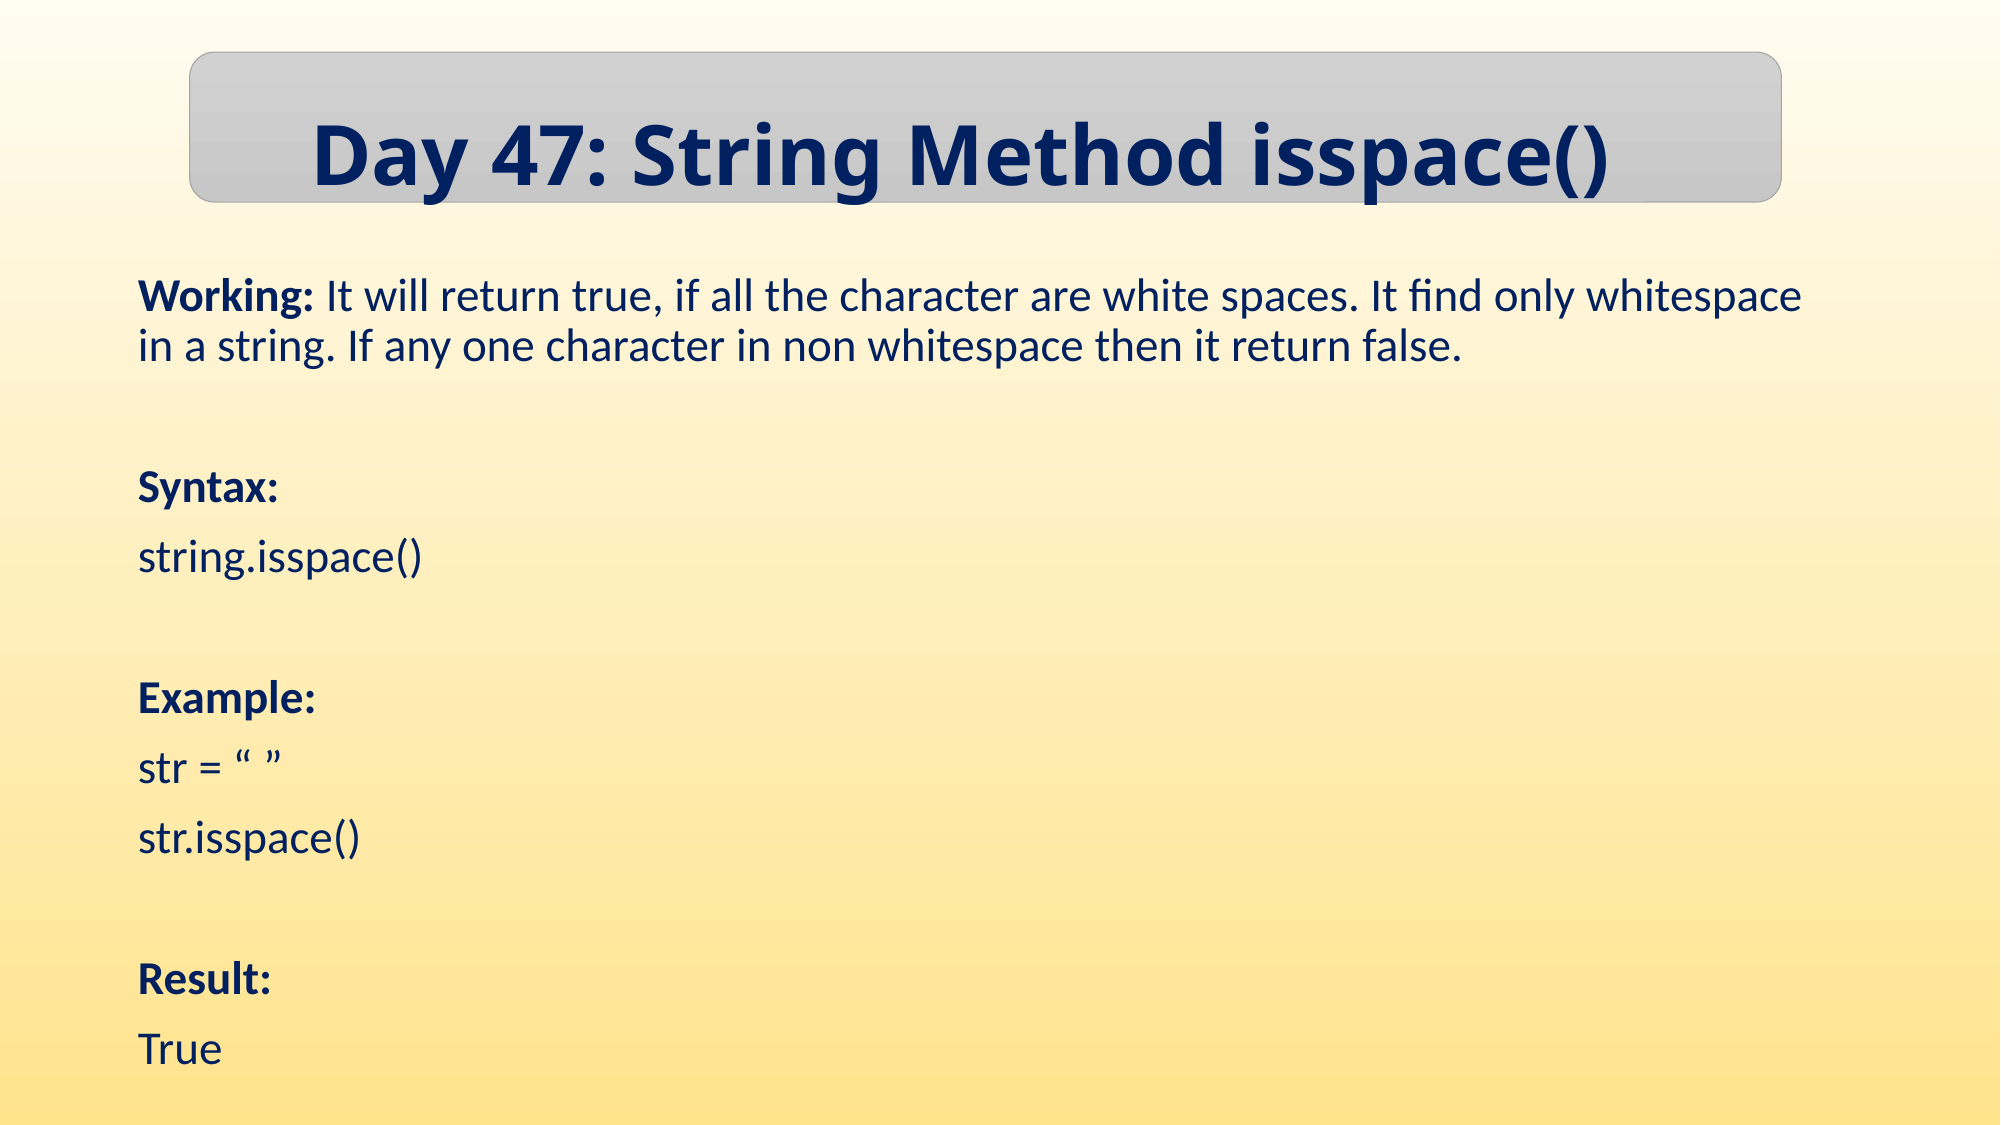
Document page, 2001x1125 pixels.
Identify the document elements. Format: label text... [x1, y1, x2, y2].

text_box Day 47: String Method isspace() [189, 51, 1782, 203]
list Working: It will return true, if all the character are white spaces. It find only whitespace in a string. If any one character in non whitespace then it return false. Syntax: string.isspace() Example: str = “ ” str.isspace() Result: True [122, 263, 1848, 1090]
